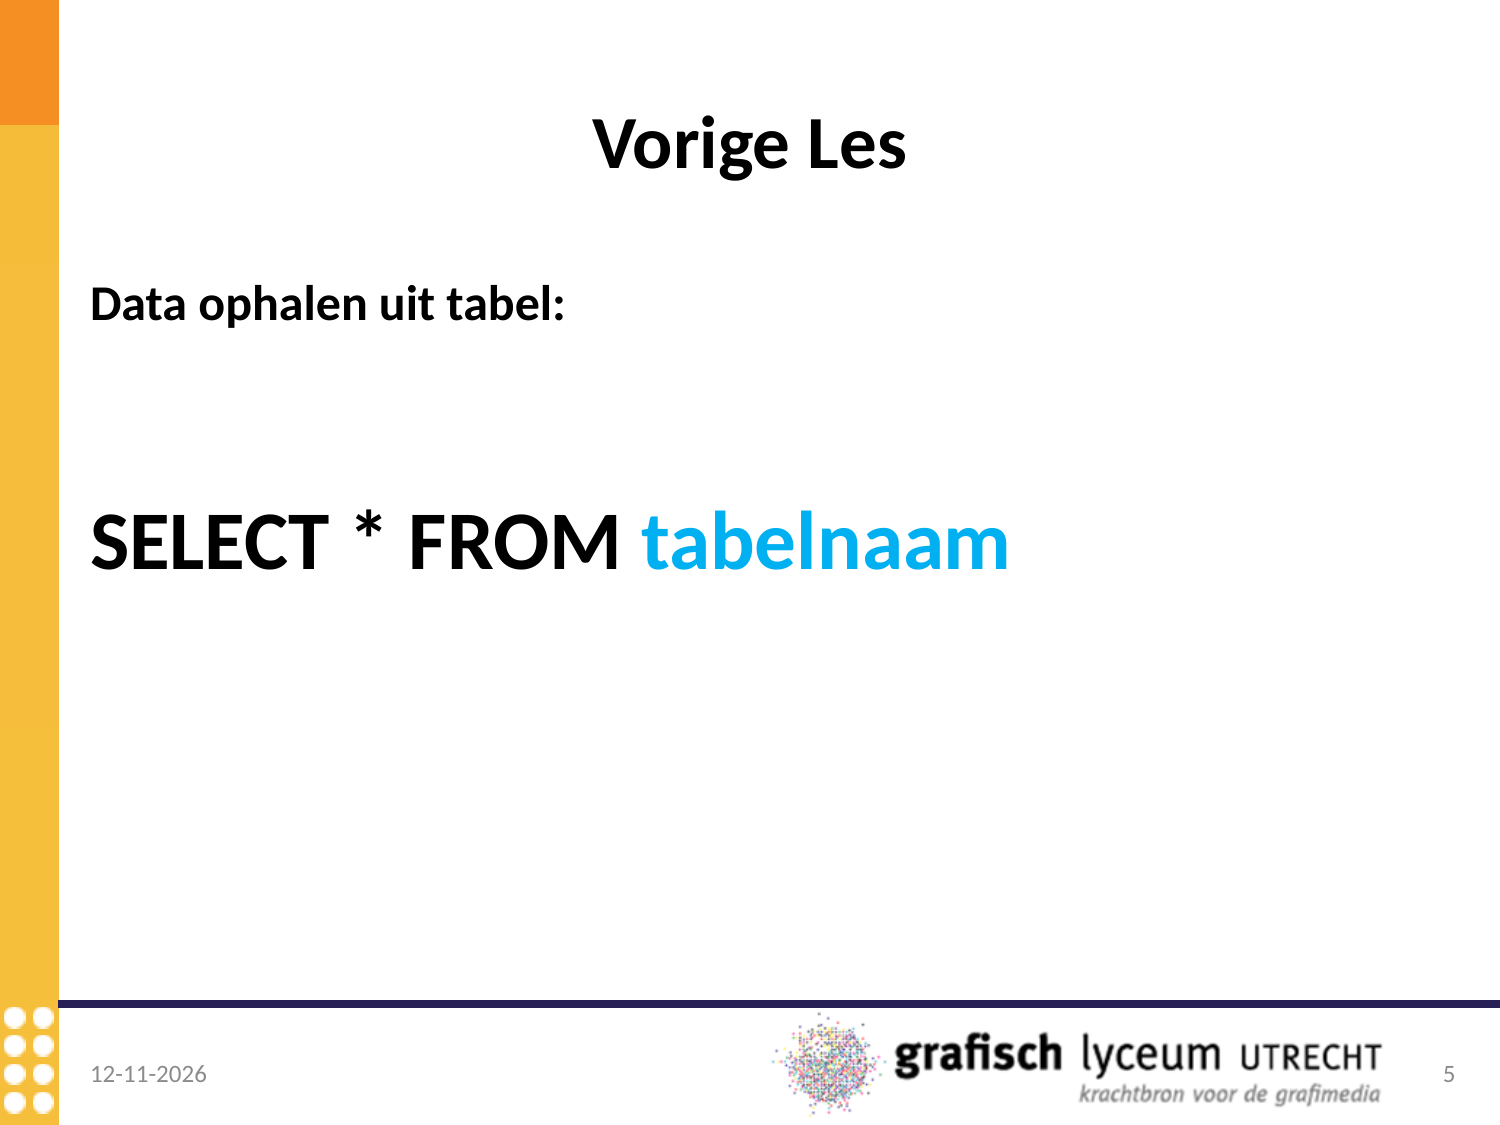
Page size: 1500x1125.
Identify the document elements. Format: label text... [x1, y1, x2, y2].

slide_number 5 [1399, 1042, 1471, 1103]
list Data ophalen uit tabel: SELECT * FROM tabelnaam [75, 262, 1425, 998]
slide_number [75, 1042, 425, 1103]
picture [0, 0, 1500, 1125]
title Vorige Les [75, 45, 1425, 233]
